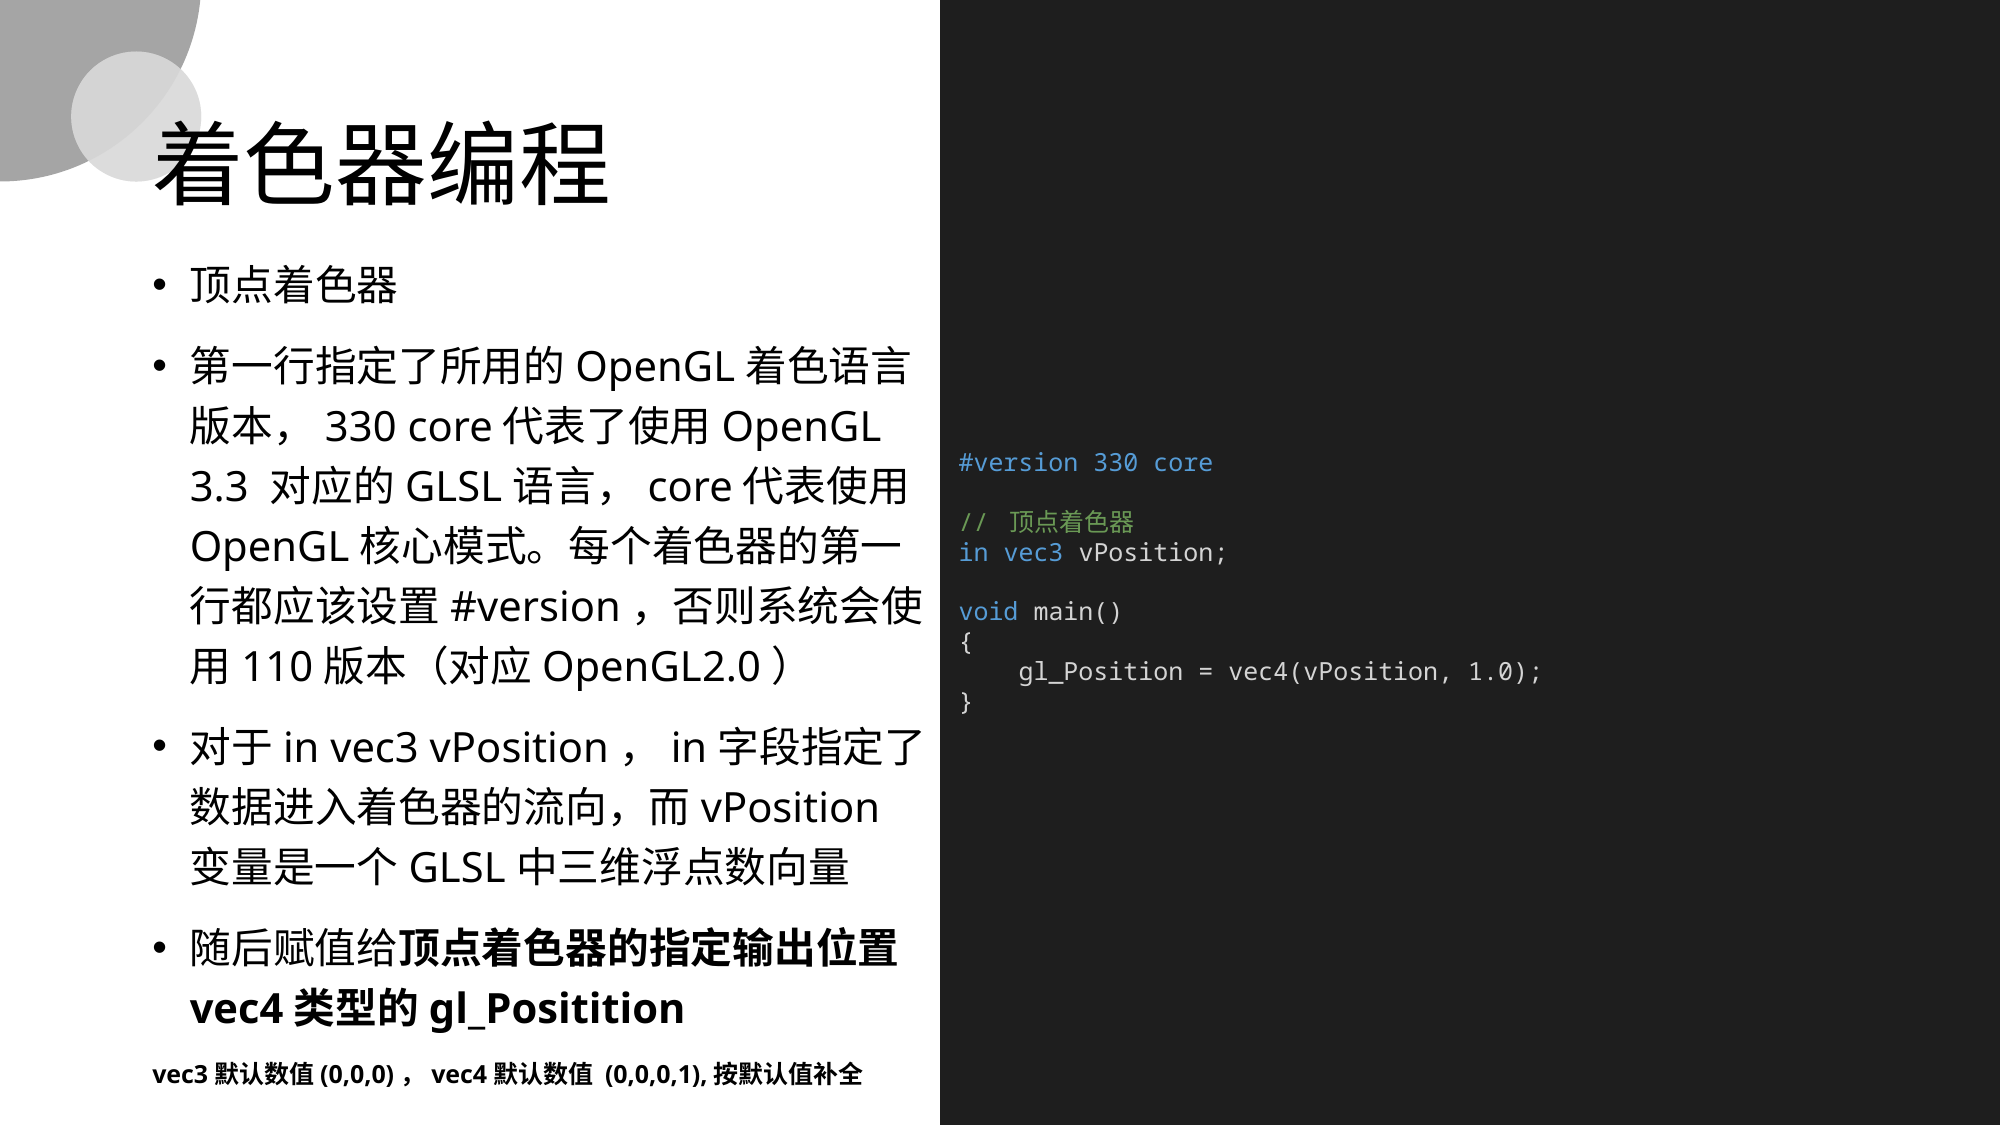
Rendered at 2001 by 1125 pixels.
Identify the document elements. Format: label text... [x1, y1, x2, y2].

title 着色器编程 [137, 111, 940, 241]
list 顶点着色器 第一行指定了所用的OpenGL着色语言版本，330 core代表了使用OpenGL 3.3 对应的GLSL语言，core代表使用OpenGL核心模式。每个着色器的第一行都应该设置#version，否则系统会使用110版本（对应OpenGL2.0） 对于in vec3 vPosition，in字段指定了数据进入着色器的流向，而vPosition变量是一个GLSL中三维浮点数向量 随后赋值给顶点着色器的指定输出位置vec4类型的gl_Positition vec3默认数值(0,0,0)，vec4默认数值 (0,0,0,1),按默认值补全 [137, 241, 940, 1125]
picture [940, 0, 2000, 1125]
